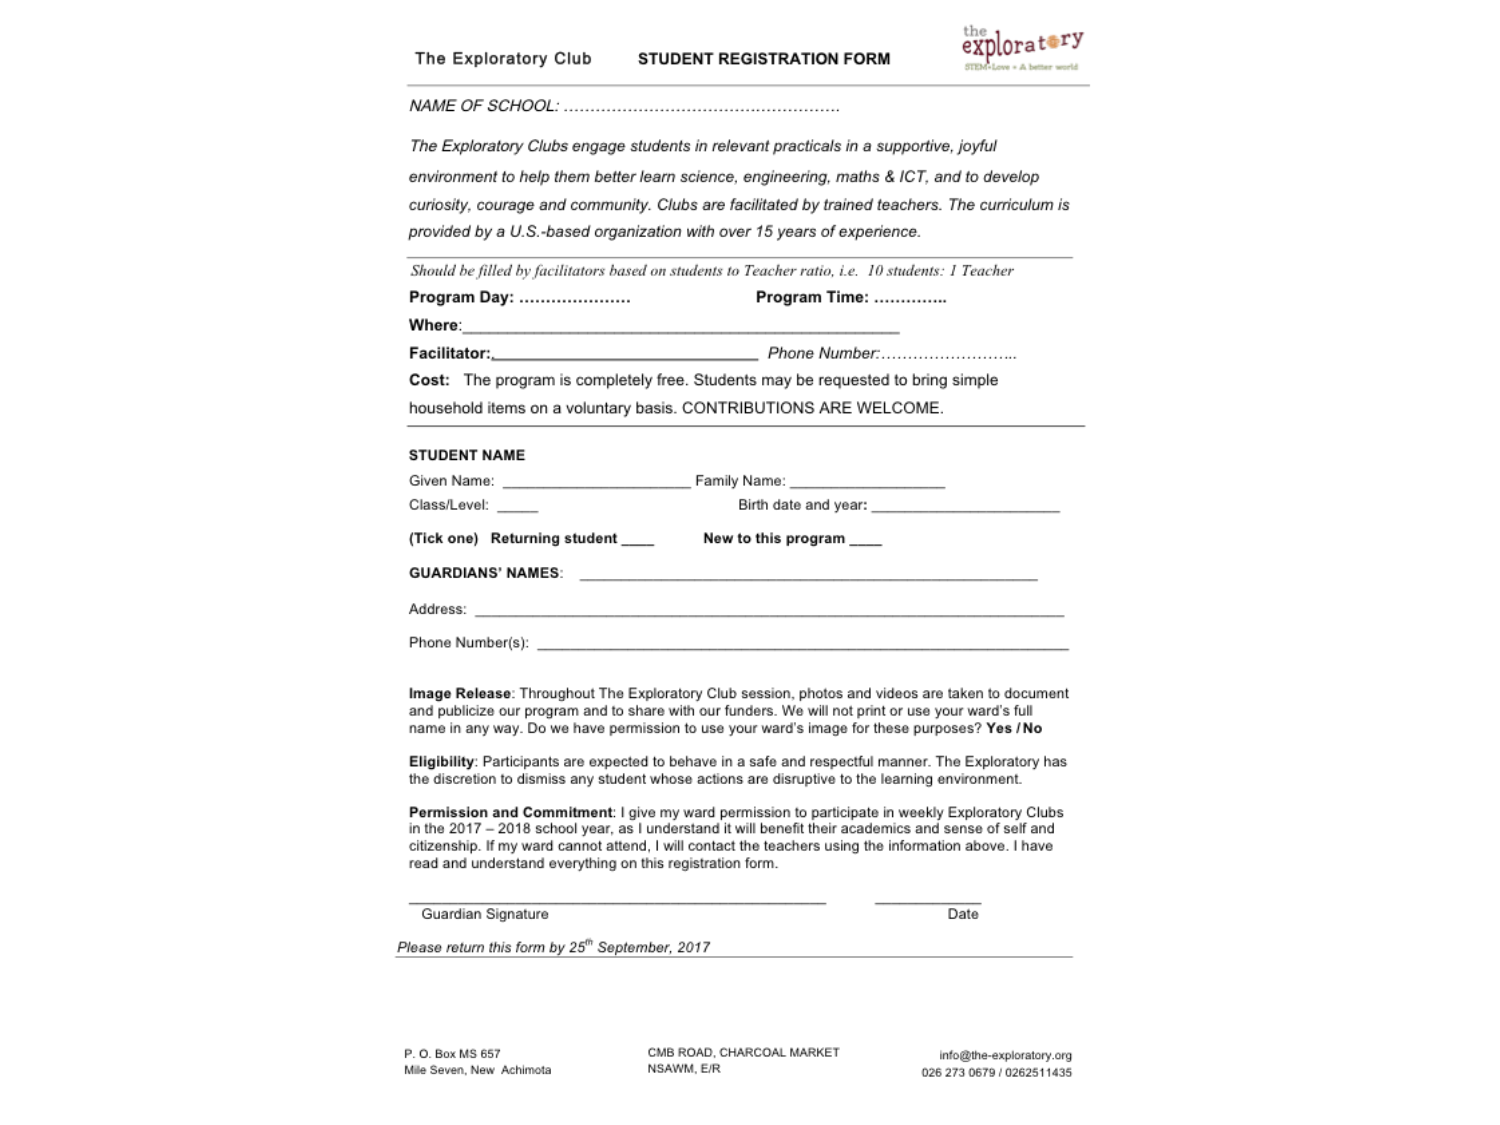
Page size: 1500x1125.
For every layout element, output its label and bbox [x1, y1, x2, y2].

picture [348, 0, 1145, 1125]
